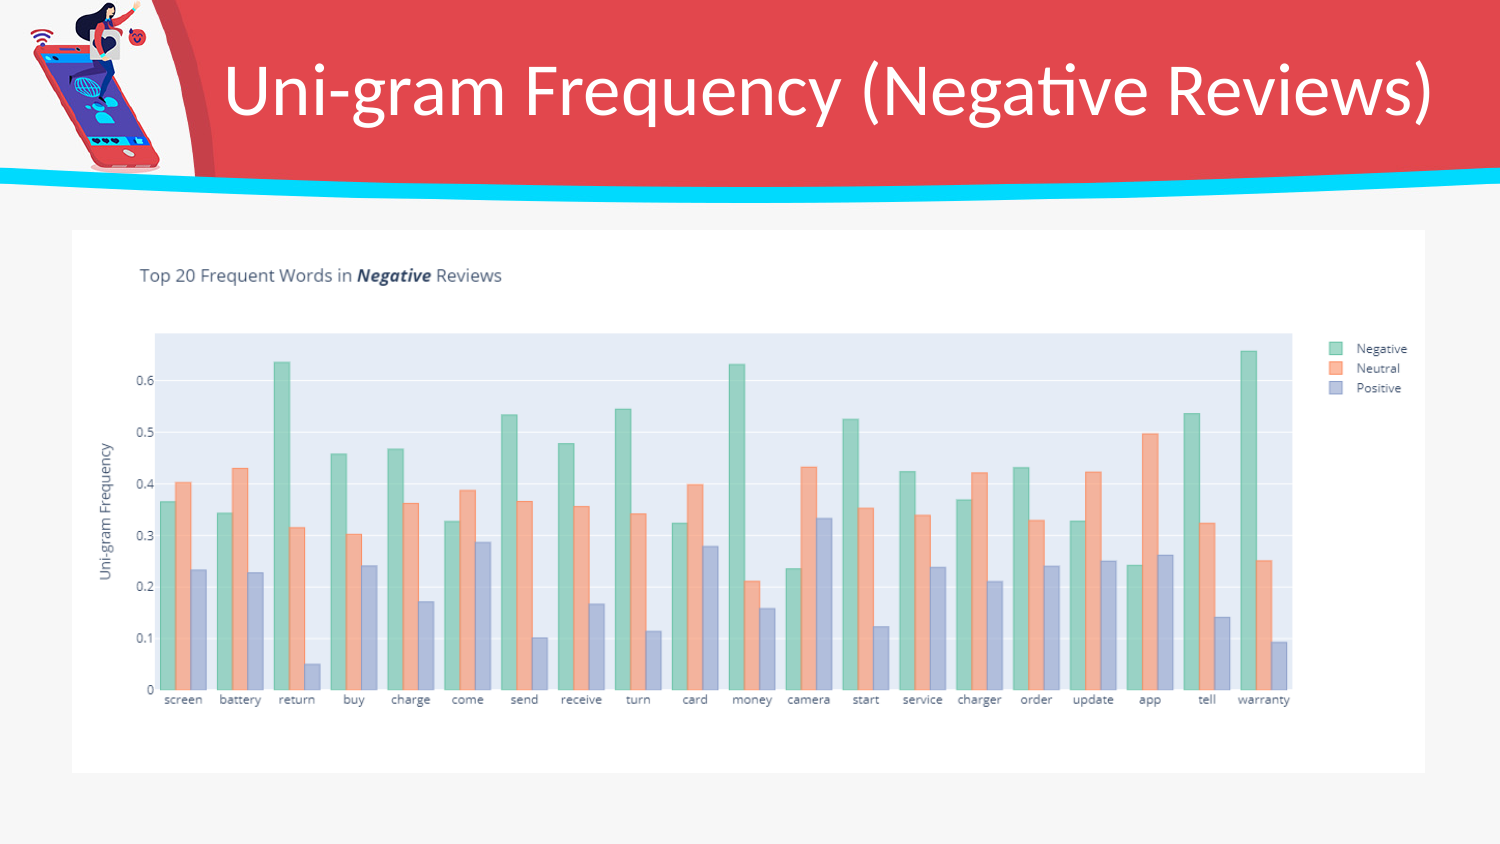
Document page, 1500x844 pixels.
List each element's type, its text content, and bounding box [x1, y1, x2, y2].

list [72, 229, 1426, 774]
title Uni-gram Frequency (Negative Reviews) [98, 0, 1452, 172]
picture [0, 0, 1500, 844]
